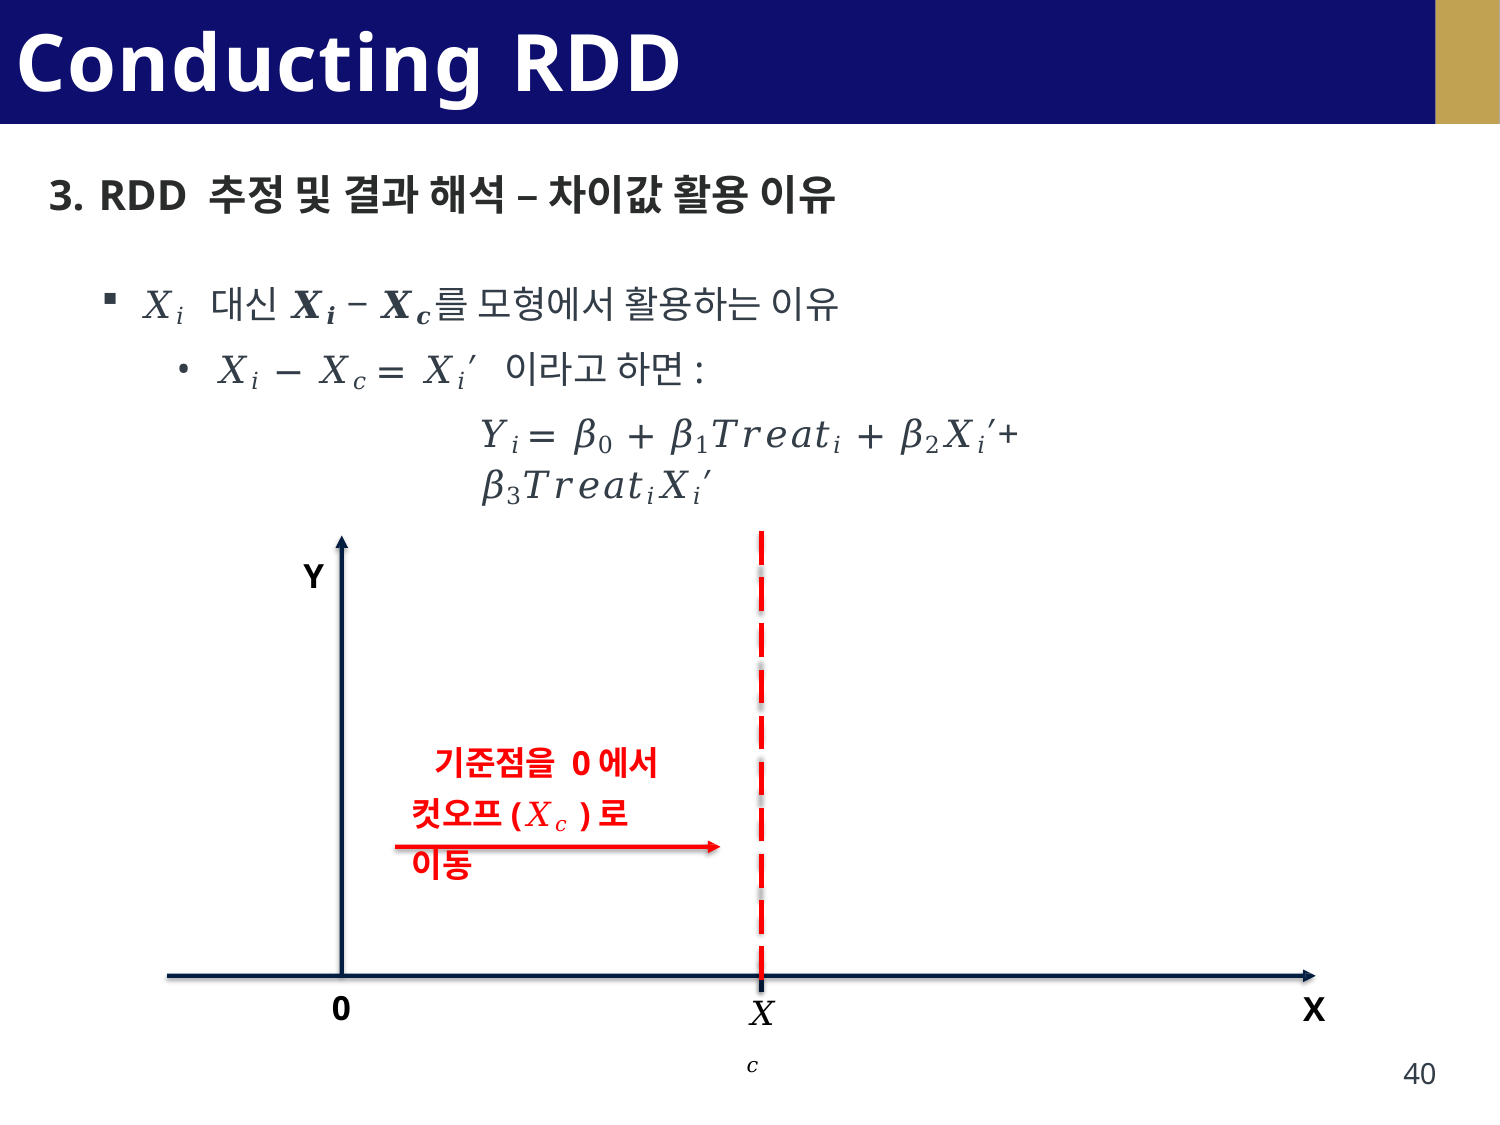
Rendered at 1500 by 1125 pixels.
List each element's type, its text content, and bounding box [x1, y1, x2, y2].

text_box X [1300, 1006, 1327, 1029]
text_box 𝑋𝑐 [739, 1006, 785, 1077]
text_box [776, 535, 1335, 999]
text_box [389, 527, 771, 1003]
text_box RDD 추정 및 결과 해석 – 차이값 활용 이유 𝑋𝑖 대신 𝑿𝒊 − 𝑿𝒄를 모형에서 활용하는 이유 𝑋𝑖 − 𝑋𝑐 = 𝑋𝑖′ 이라고 하면: 𝑌𝑖 = 𝛽0 + 𝛽1𝑇𝑟𝑒𝑎𝑡𝑖 + 𝛽2𝑋𝑖′+ 𝛽3𝑇𝑟𝑒𝑎𝑡𝑖𝑋𝑖′ Y [42, 166, 1144, 595]
title Conducting RDD Analysis [12, 10, 1027, 203]
text_box 0 [329, 1006, 354, 1027]
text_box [159, 535, 384, 999]
slide_number 40 [1397, 1050, 1442, 1125]
